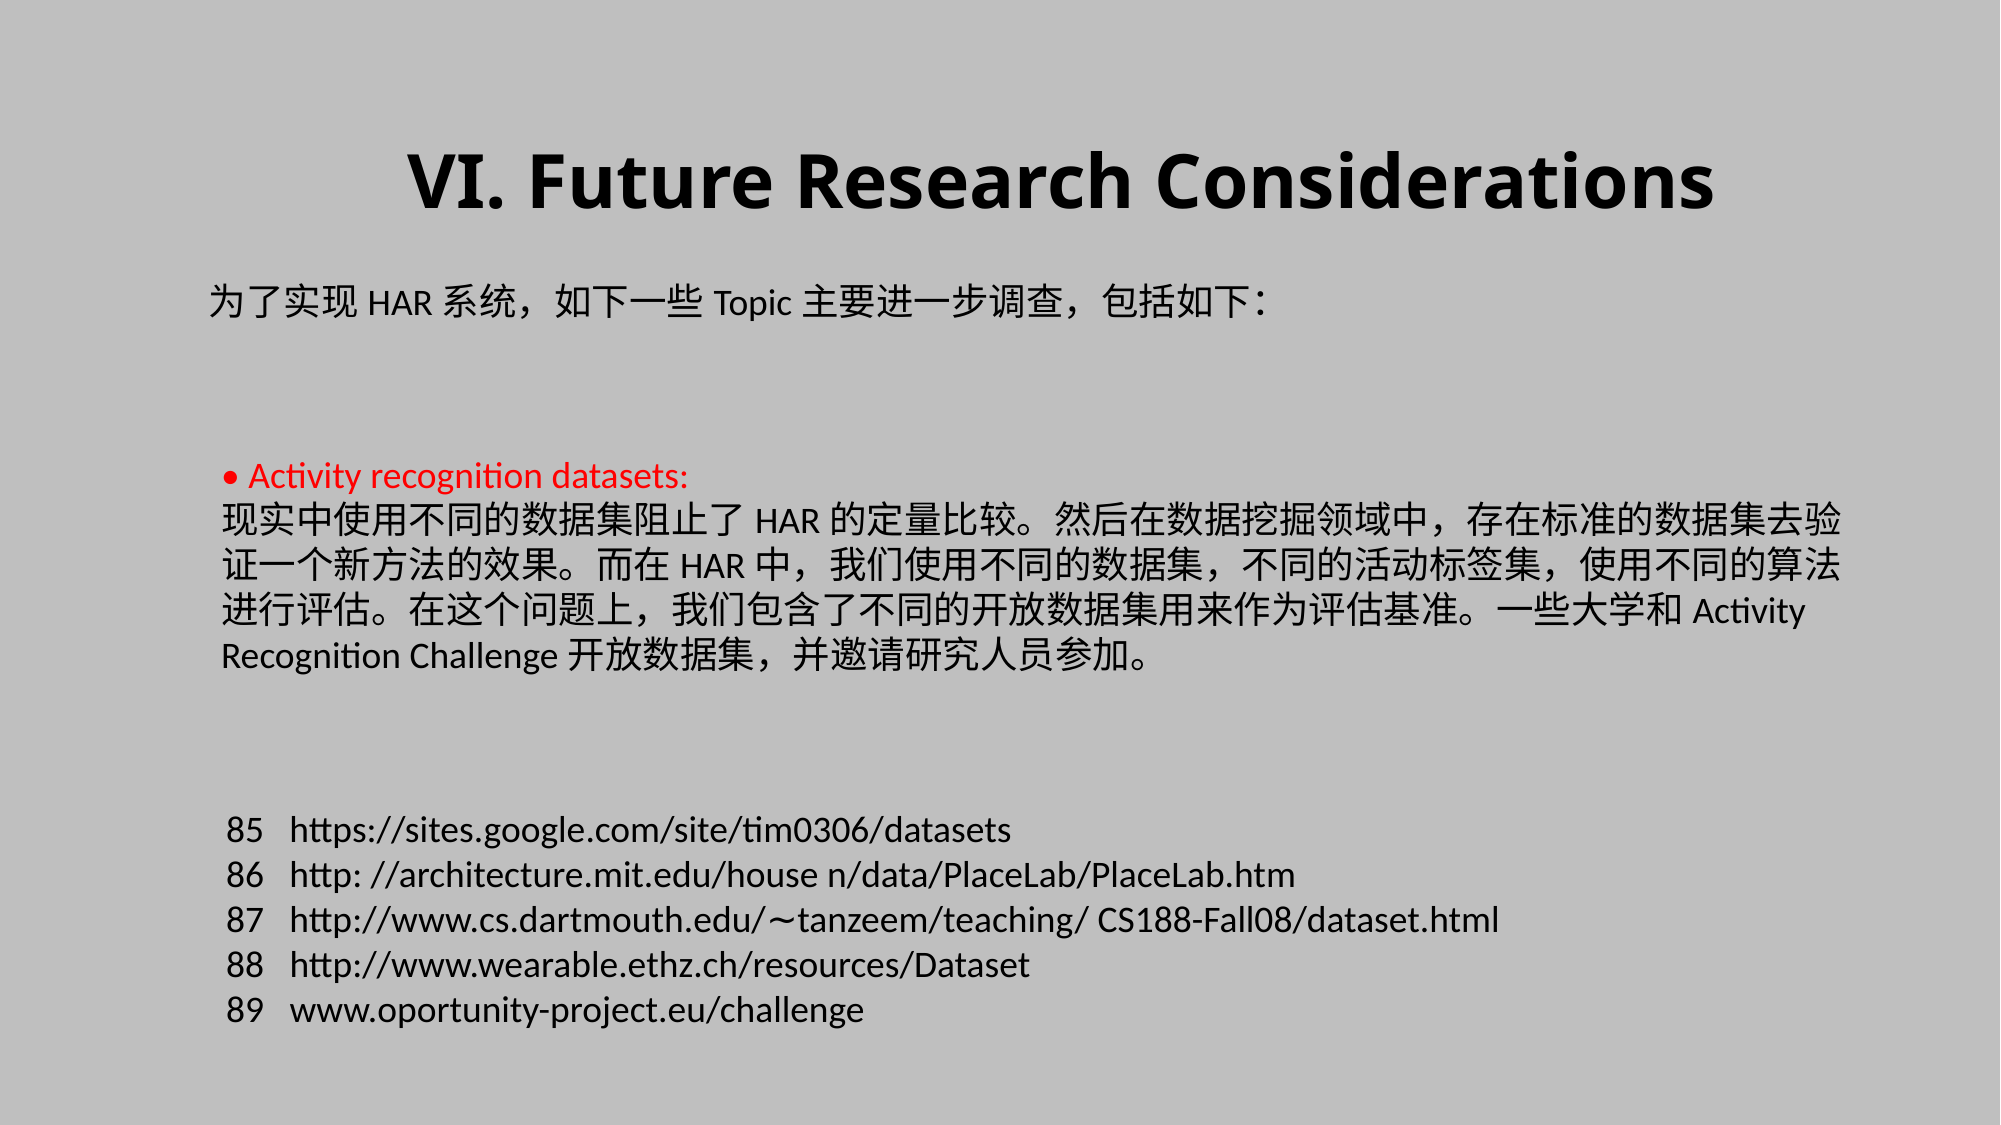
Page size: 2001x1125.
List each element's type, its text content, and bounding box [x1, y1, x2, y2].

text_box VI. Future Research Considerations [392, 125, 1732, 231]
text_box 为了实现HAR系统，如下一些Topic主要进一步调查，包括如下： [193, 270, 1304, 331]
text_box • Activity recognition datasets: 现实中使用不同的数据集阻止了HAR的定量比较。然后在数据挖掘领域中，存在标准的数据集去验证一个新方法的效果。而在HAR中，我们使用不同的数据集，不同的活动标签集，使用不同的算法进行评估。在这个问题上，我们包含了不同的开放数据集用来作为评估基准。一些大学和Activity Recognition Challenge开放数据集，并邀请研究人员参加。 [206, 443, 1874, 684]
text_box 85 https://sites.google.com/site/tim0306/datasets 86 http: //architecture.mit.edu/house n/data/PlaceLab/PlaceLab.htm 87 http://www.cs.dartmouth.edu/∼tanzeem/teaching/ CS188-Fall08/dataset.html http://www.wearable.ethz.ch/resources/Dataset www.oportunity-project.eu/challenge [211, 797, 1516, 1038]
